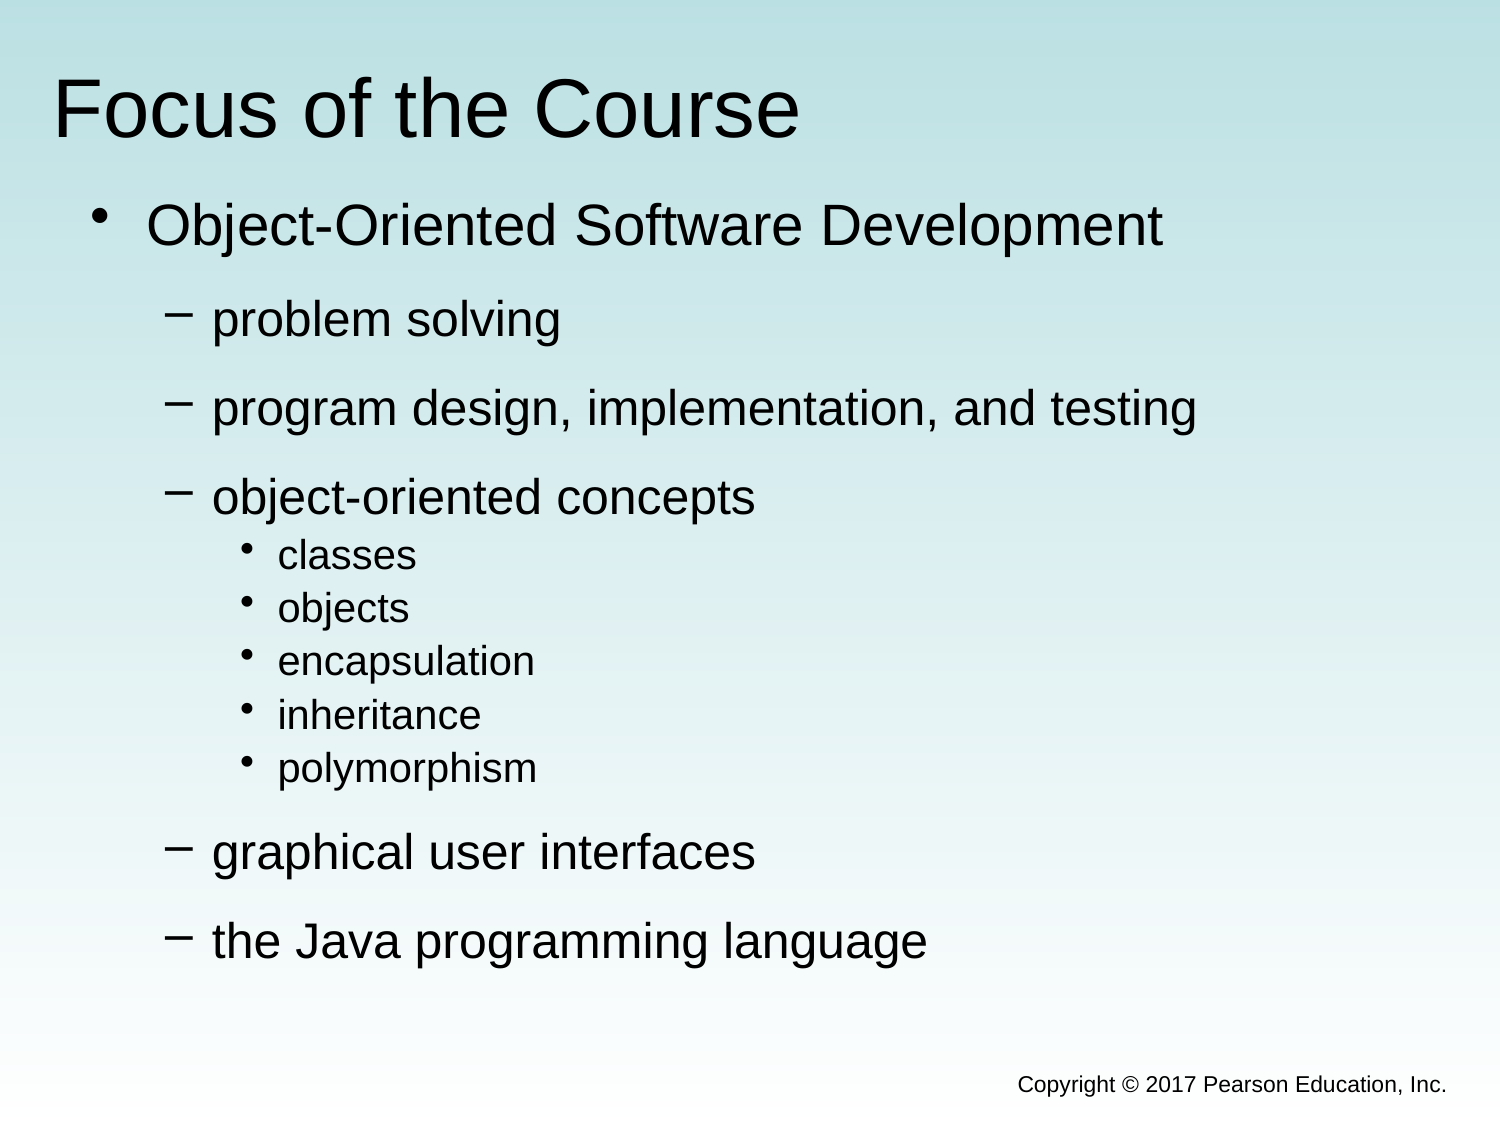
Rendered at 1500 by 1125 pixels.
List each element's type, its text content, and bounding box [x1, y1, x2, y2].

footer Copyright © 2017 Pearson Education, Inc. [549, 1062, 1463, 1114]
list Object-Oriented Software Development problem solving program design, implementation, and testing object-oriented concepts classes objects encapsulation inheritance polymorphism graphical user interfaces the Java programming language [75, 187, 1438, 1038]
title Focus of the Course [37, 45, 1463, 163]
